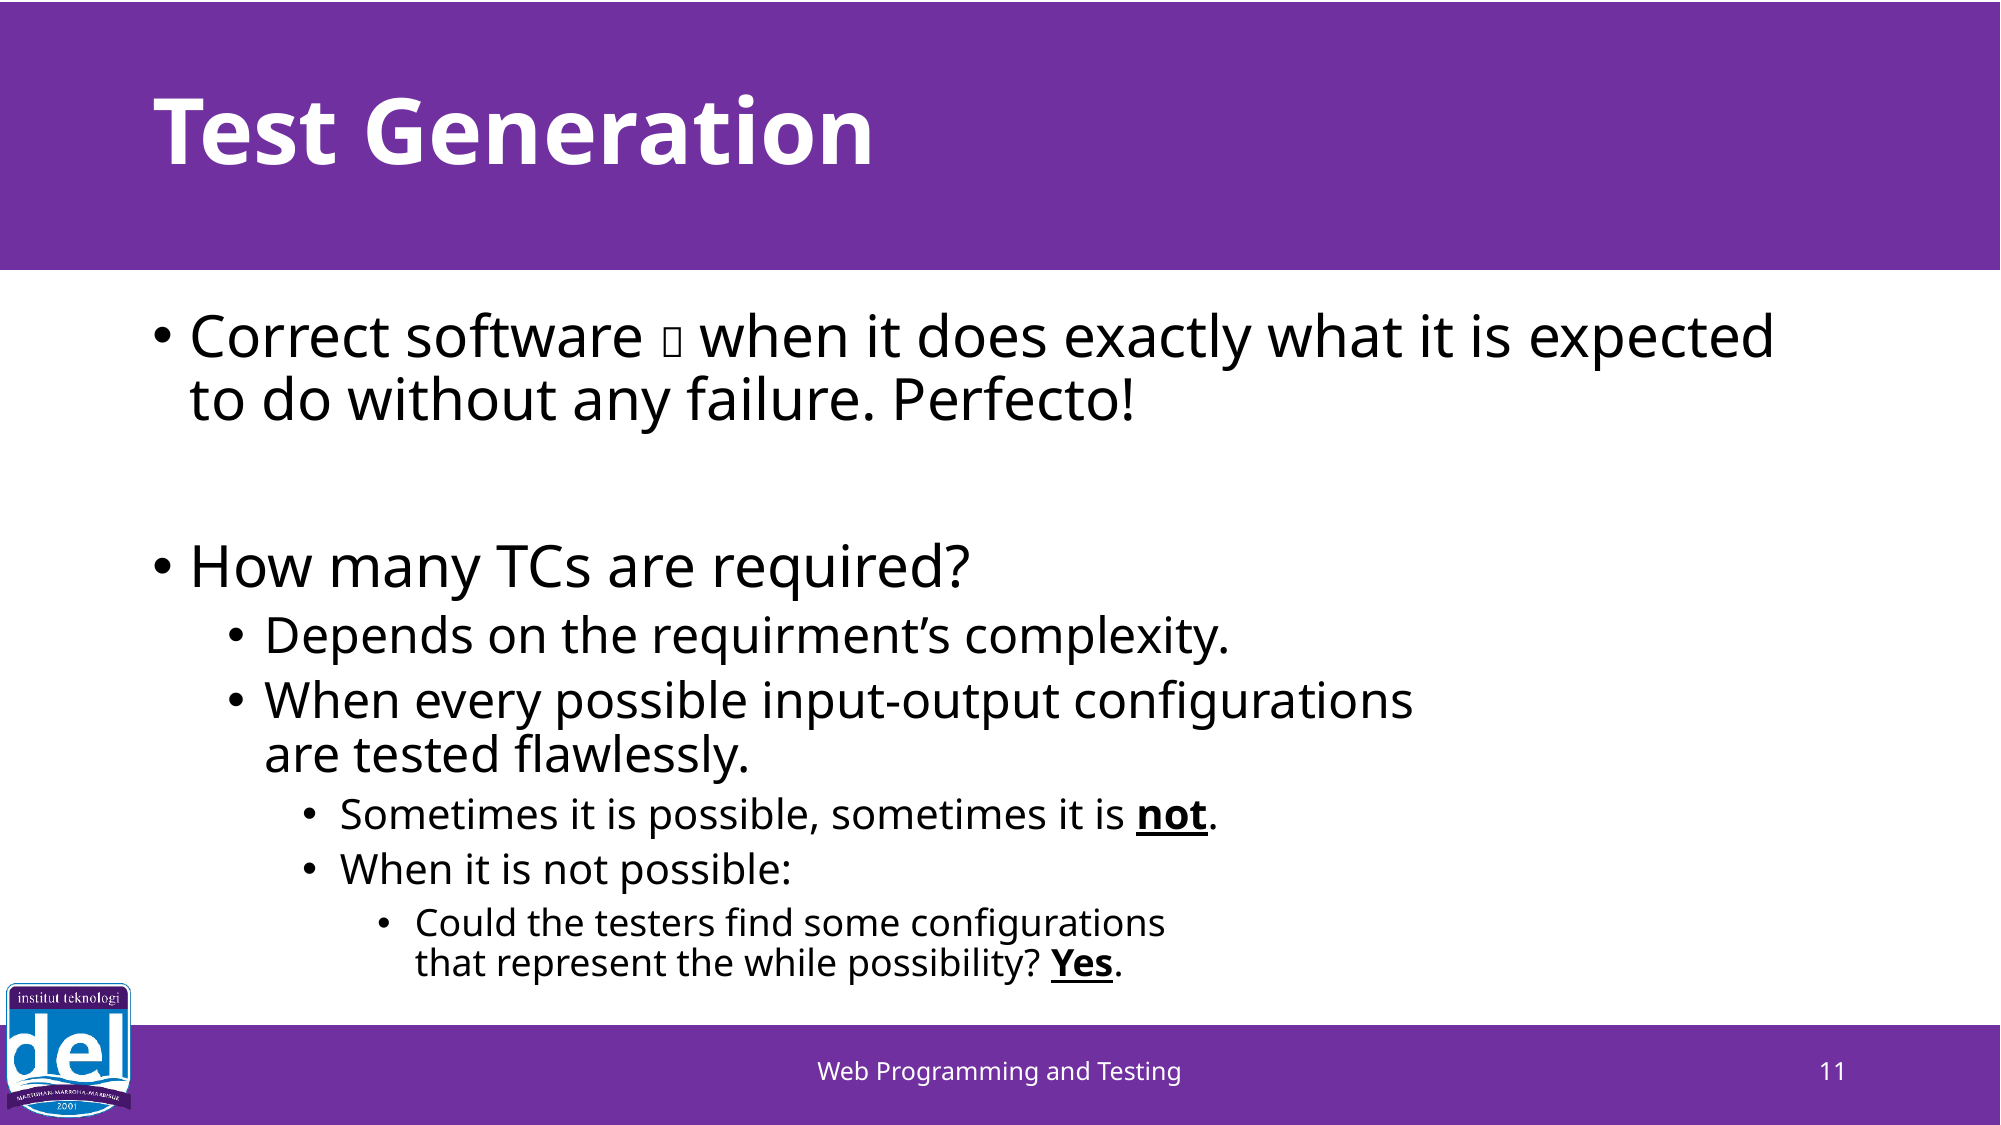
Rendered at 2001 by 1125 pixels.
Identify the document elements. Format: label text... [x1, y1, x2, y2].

slide_number 11 [1697, 1042, 1863, 1103]
title Test Generation [137, 26, 1863, 244]
list Correct software  when it does exactly what it is expected to do without any failure. Perfecto! How many TCs are required? Depends on the requirment’s complexity. When every possible input-output configurations are tested flawlessly. Sometimes it is possible, sometimes it is not. When it is not possible: Could the testers find some configurations that represent the while possibility? Yes. [137, 299, 1863, 1014]
footer Web Programming and Testing [662, 1042, 1338, 1103]
picture [5, 982, 131, 1118]
